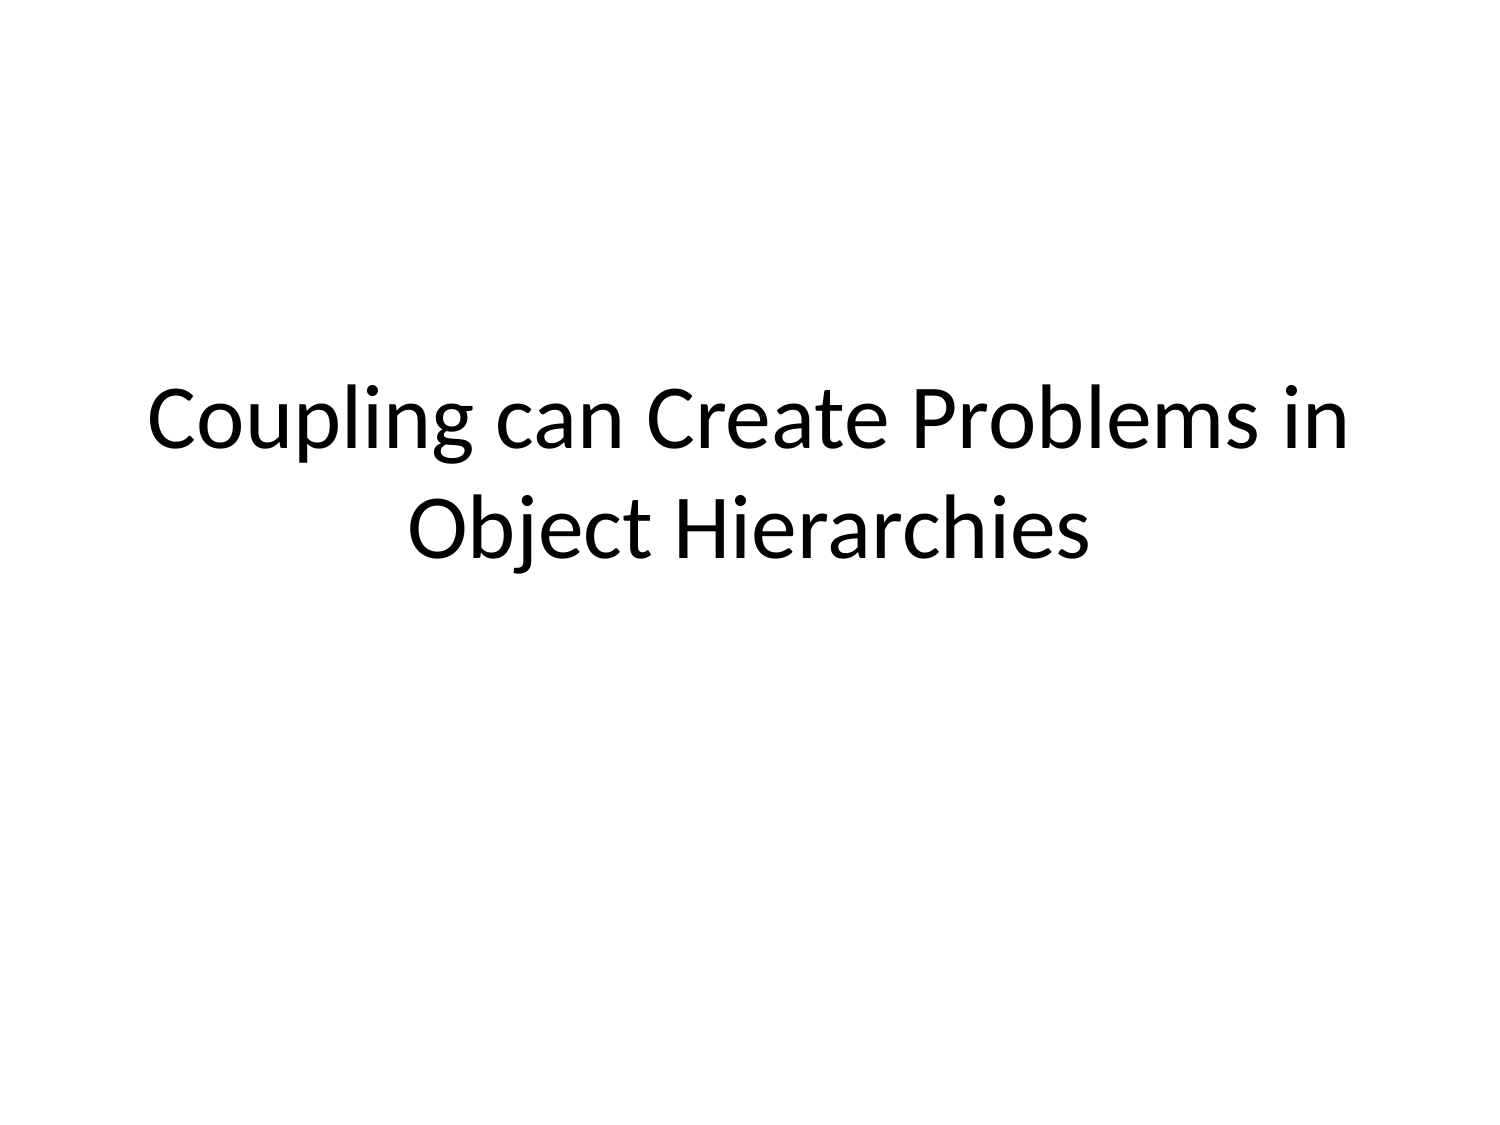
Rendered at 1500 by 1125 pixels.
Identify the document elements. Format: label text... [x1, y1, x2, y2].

title Coupling can Create Problems in Object Hierarchies [112, 349, 1388, 591]
